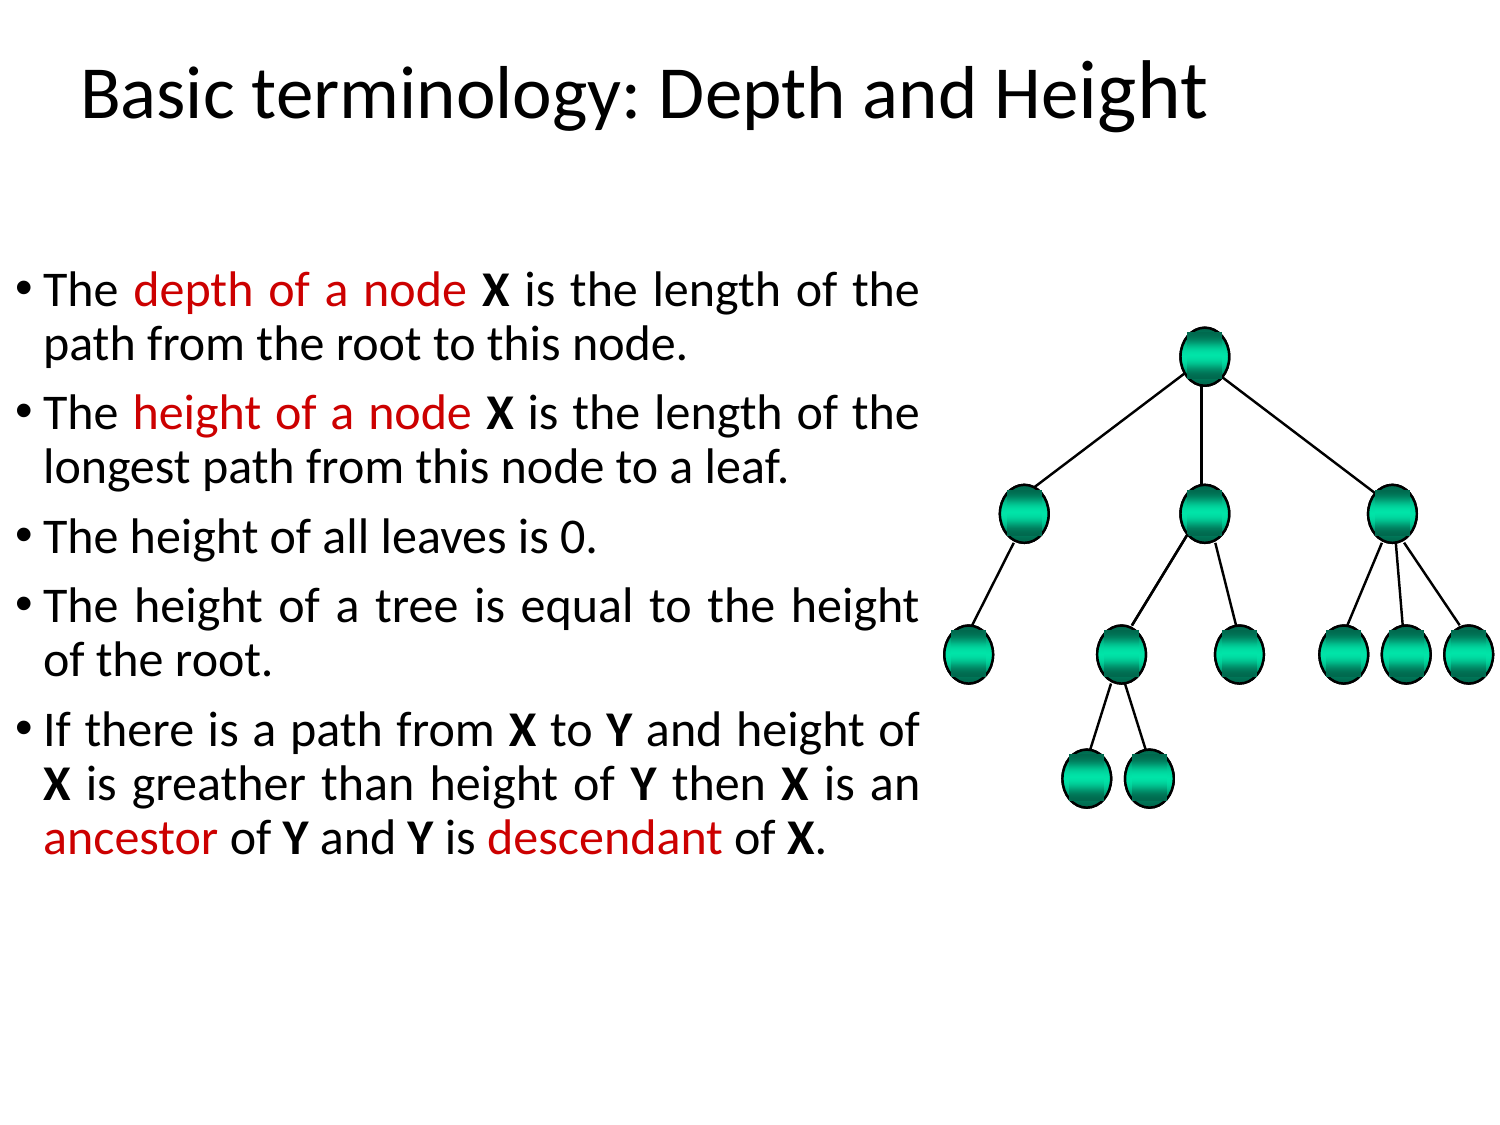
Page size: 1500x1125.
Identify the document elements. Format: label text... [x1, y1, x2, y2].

title Basic terminology: Depth and Height [64, 35, 1500, 149]
picture [943, 326, 1496, 811]
list The depth of a node X is the length of the path from the root to this node. The height of a node X is the length of the longest path from this node to a leaf. The height of all leaves is 0. The height of a tree is equal to the height of the root. If there is a path from X to Y and height of X is greather than height of Y then X is an ancestor of Y and Y is descendant of X. [0, 255, 936, 1125]
